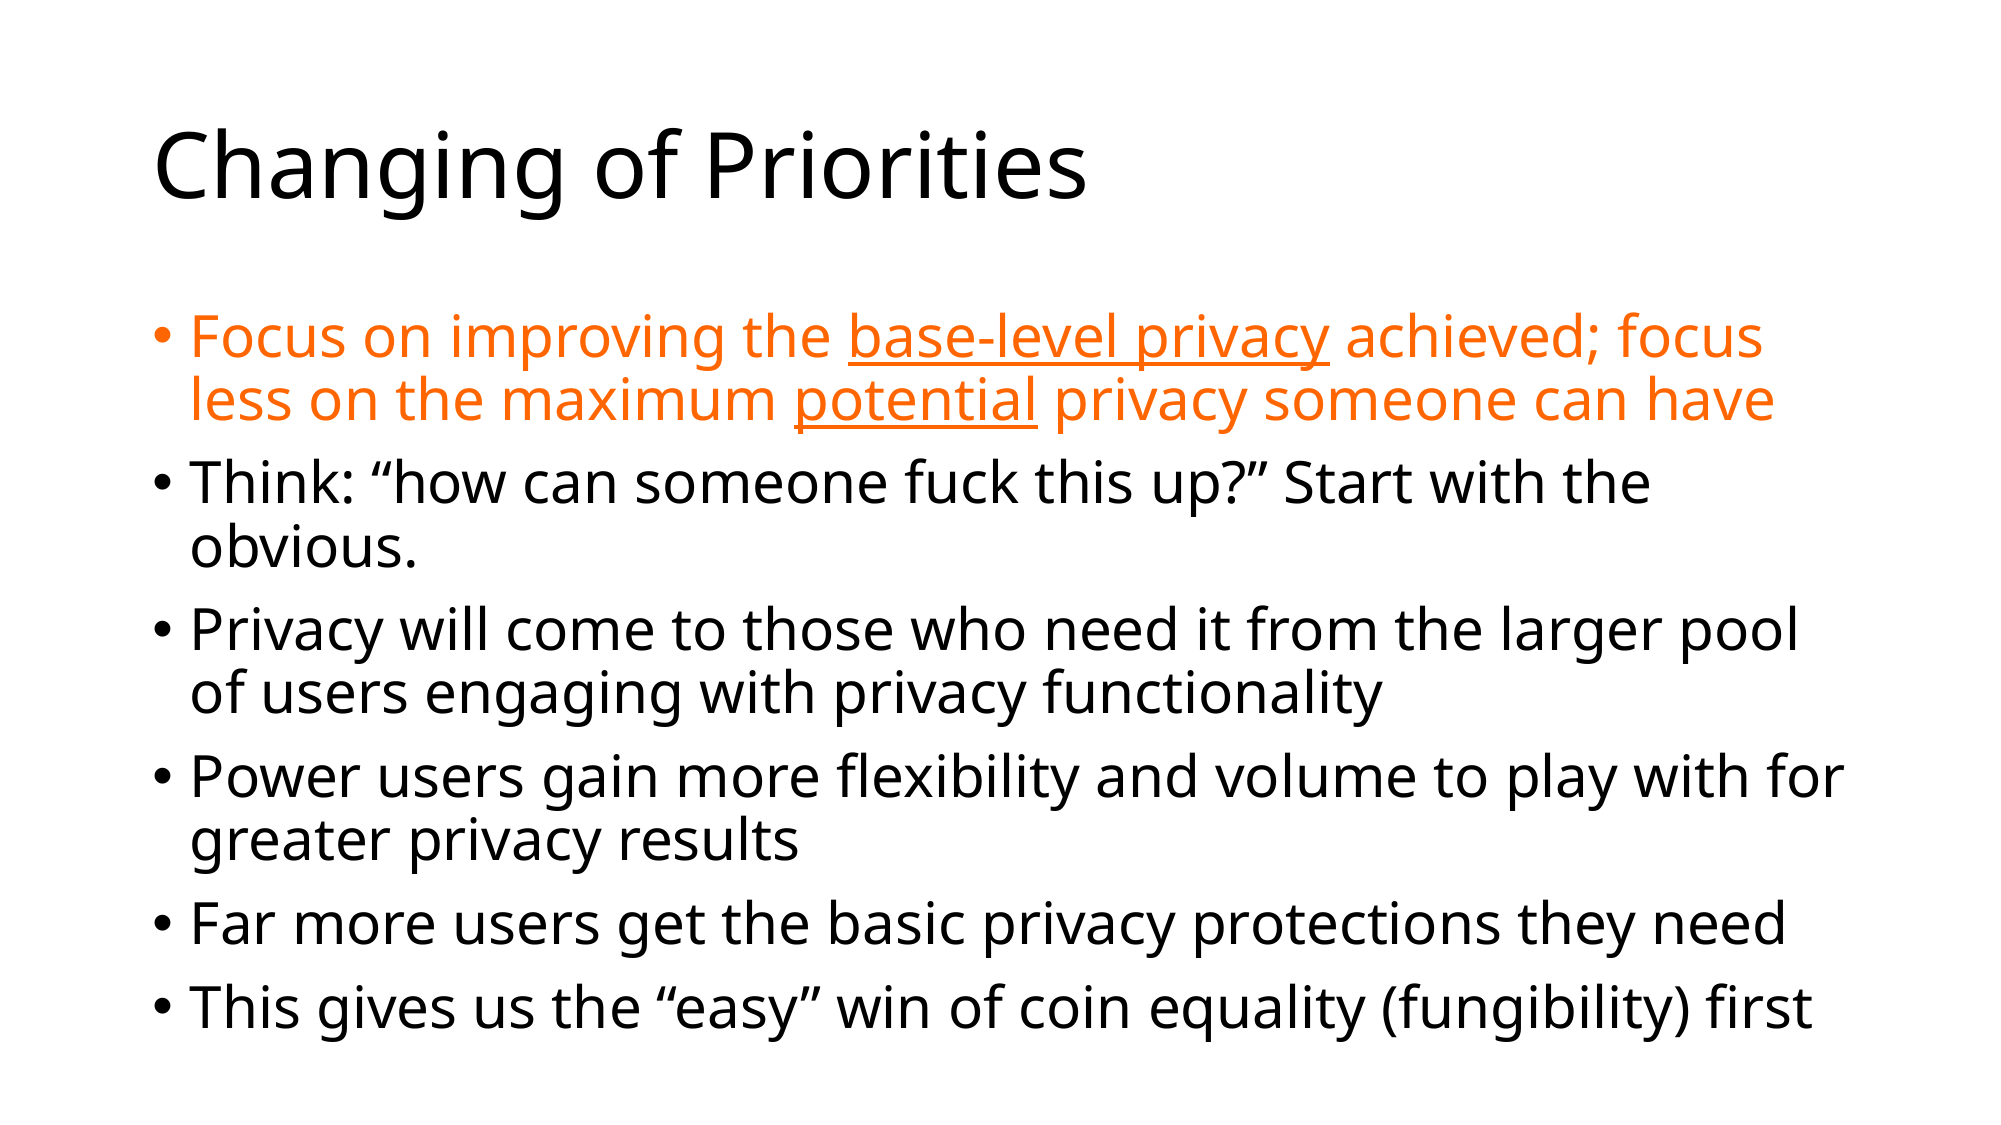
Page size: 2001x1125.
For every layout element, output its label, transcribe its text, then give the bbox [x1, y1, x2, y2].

list Focus on improving the base-level privacy achieved; focus less on the maximum potential privacy someone can have Think: “how can someone fuck this up?” Start with the obvious. Privacy will come to those who need it from the larger pool of users engaging with privacy functionality Power users gain more flexibility and volume to play with for greater privacy results Far more users get the basic privacy protections they need This gives us the “easy” win of coin equality (fungibility) first [137, 299, 1863, 1115]
title Changing of Priorities [137, 59, 1863, 278]
